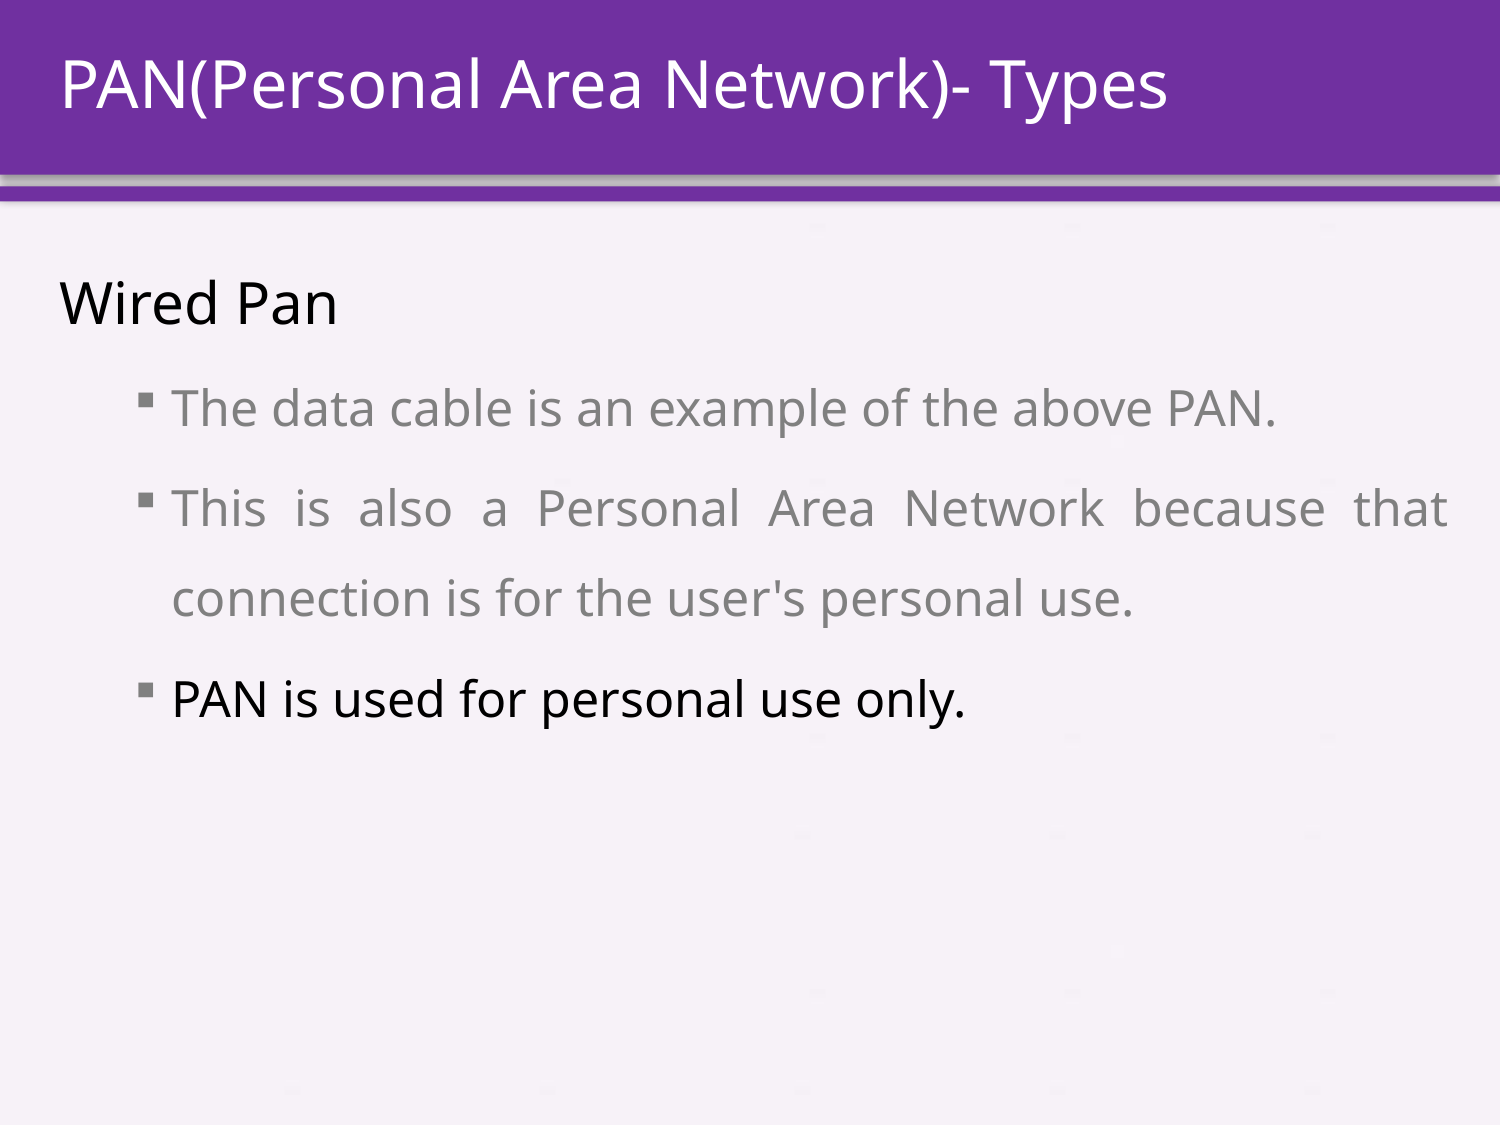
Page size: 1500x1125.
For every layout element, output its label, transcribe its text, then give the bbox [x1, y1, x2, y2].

picture [0, 175, 1500, 186]
list Wired Pan The data cable is an example of the above PAN. This is also a Personal Area Network because that connection is for the user's personal use. PAN is used for personal use only. [44, 223, 1464, 1043]
title PAN(Personal Area Network)- Types [44, 0, 1464, 175]
picture [0, 202, 1500, 1125]
